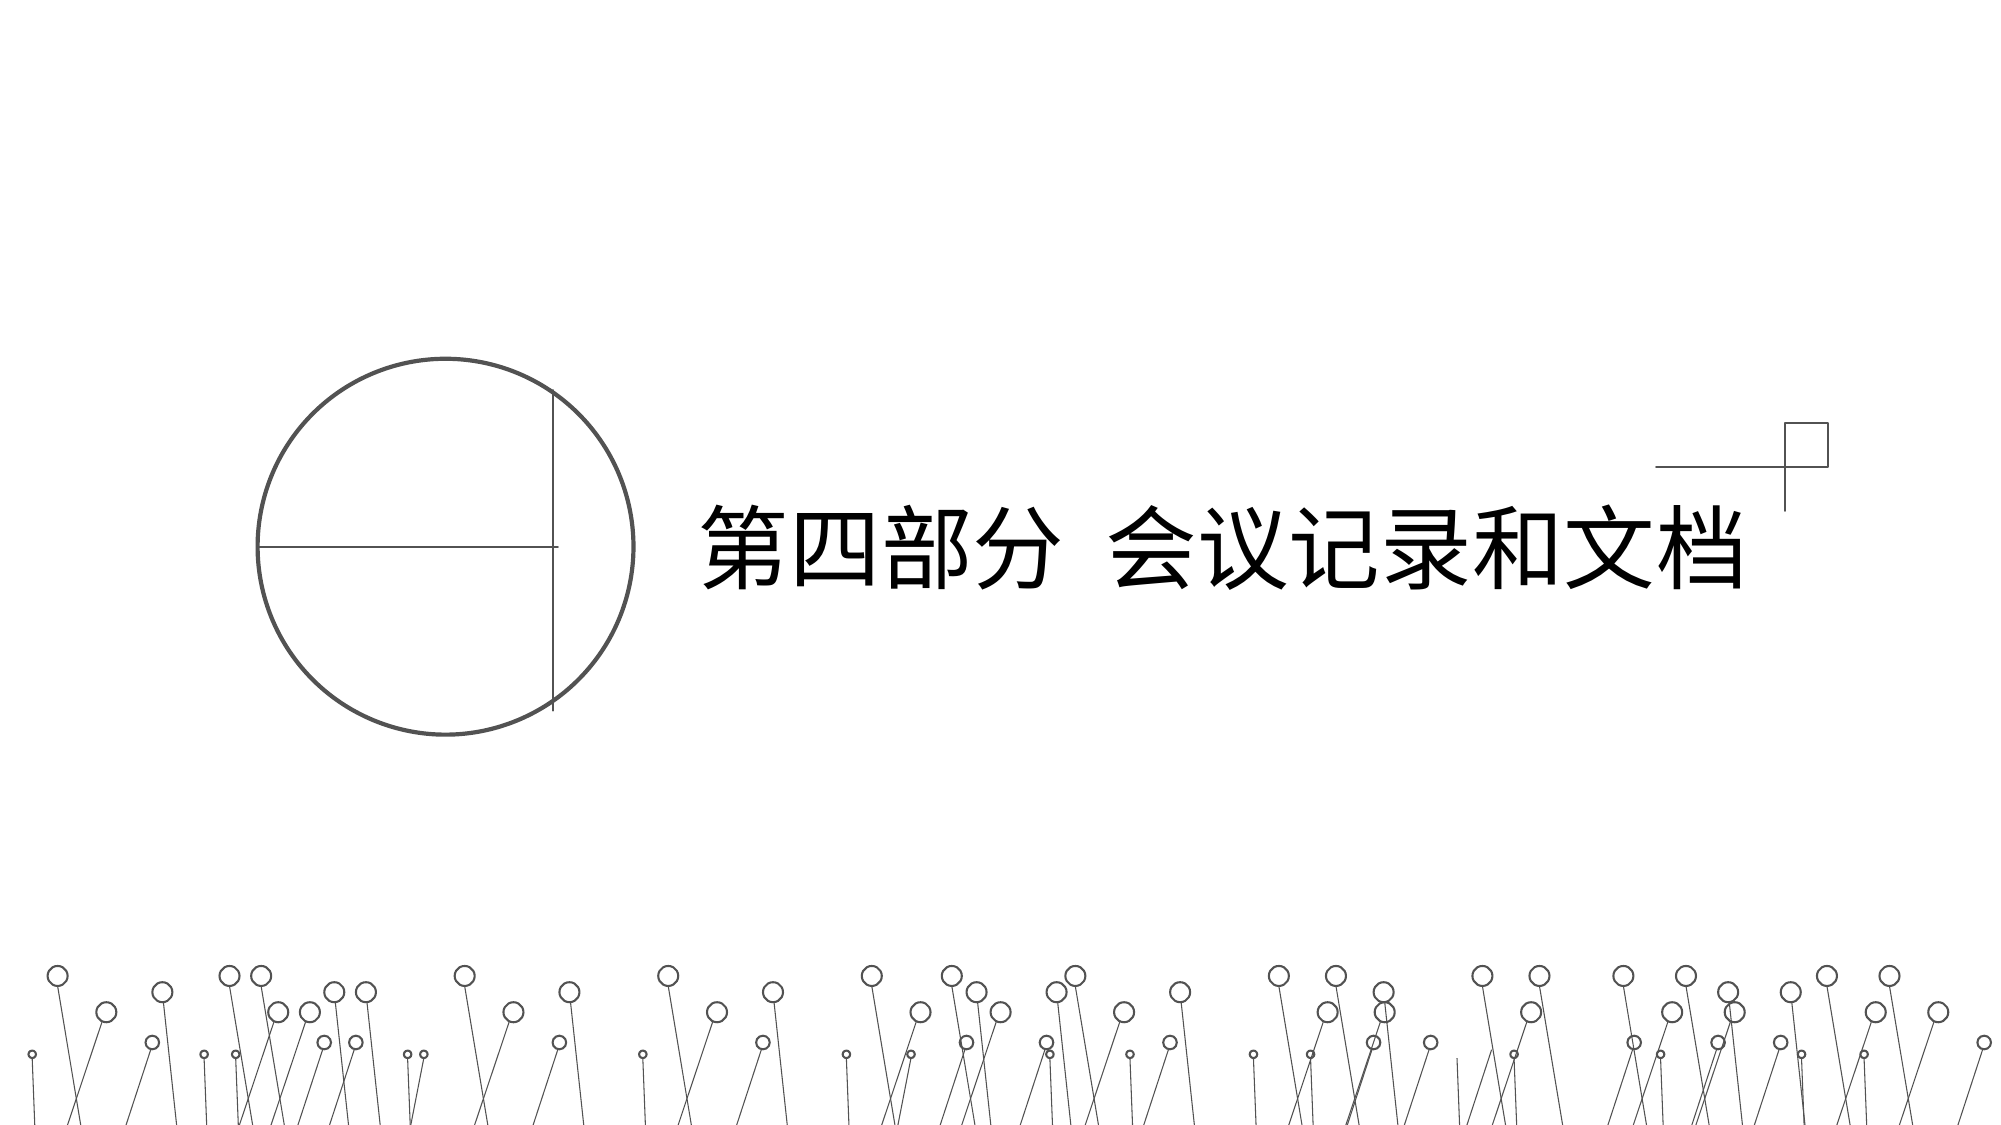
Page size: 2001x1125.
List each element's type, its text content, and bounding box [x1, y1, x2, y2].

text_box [274, 1022, 306, 1125]
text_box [726, 1049, 762, 1125]
text_box [151, 981, 174, 1004]
text_box [1976, 1034, 1993, 1051]
text_box [1038, 1034, 1055, 1051]
text_box [27, 1049, 38, 1059]
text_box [1075, 1022, 1120, 1125]
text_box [1685, 985, 1714, 1022]
text_box [755, 1034, 771, 1051]
text_box [1324, 964, 1348, 987]
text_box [407, 1057, 412, 1125]
text_box [298, 1001, 321, 1024]
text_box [1181, 1002, 1198, 1125]
text_box [1267, 964, 1290, 987]
text_box [1779, 981, 1802, 1004]
text_box [323, 981, 346, 1004]
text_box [1801, 1057, 1806, 1125]
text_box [323, 1049, 335, 1125]
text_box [1335, 1022, 1381, 1125]
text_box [1384, 1002, 1402, 1125]
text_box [1057, 1002, 1075, 1125]
text_box [1528, 964, 1551, 987]
text_box 第四部分 会议记录和文档 [682, 483, 1781, 609]
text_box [1889, 1022, 1934, 1125]
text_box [335, 1002, 352, 1125]
text_box [1373, 1001, 1389, 1024]
text_box [1125, 1049, 1134, 1059]
text_box [256, 548, 552, 736]
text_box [464, 985, 493, 1022]
text_box [558, 981, 581, 1004]
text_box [288, 1049, 323, 1125]
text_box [1682, 1049, 1717, 1125]
text_box [841, 1049, 852, 1059]
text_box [1539, 985, 1568, 1125]
text_box [256, 357, 552, 546]
text_box [551, 1034, 568, 1051]
text_box [705, 1001, 729, 1024]
text_box [968, 981, 988, 1002]
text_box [642, 1057, 647, 1125]
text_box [930, 1049, 951, 1125]
text_box [250, 964, 273, 987]
text_box [95, 1001, 118, 1024]
text_box [1723, 1004, 1729, 1022]
text_box [1772, 1034, 1789, 1051]
text_box [1674, 964, 1698, 987]
text_box [1784, 422, 1829, 468]
text_box [1878, 964, 1901, 987]
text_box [1598, 1049, 1633, 1125]
text_box [402, 1049, 413, 1059]
text_box [453, 964, 476, 987]
text_box [1927, 1001, 1950, 1024]
text_box [419, 1049, 429, 1059]
text_box [638, 1049, 648, 1059]
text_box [57, 1022, 102, 1125]
text_box [940, 964, 963, 987]
text_box [1520, 1001, 1539, 1024]
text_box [1394, 1049, 1429, 1125]
text_box [1162, 1034, 1178, 1051]
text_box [1278, 985, 1307, 1022]
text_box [892, 1057, 912, 1125]
text_box [1661, 1001, 1684, 1024]
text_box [1826, 1022, 1872, 1125]
text_box [1045, 981, 1068, 1004]
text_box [1335, 985, 1364, 1022]
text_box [1049, 1057, 1054, 1125]
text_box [32, 1057, 36, 1125]
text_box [57, 985, 86, 1022]
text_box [871, 985, 900, 1022]
text_box [1864, 1001, 1887, 1024]
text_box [163, 1002, 180, 1125]
text_box [860, 964, 883, 987]
text_box [1372, 981, 1395, 1002]
text_box [1471, 964, 1494, 987]
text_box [1685, 1022, 1729, 1125]
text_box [366, 1002, 384, 1125]
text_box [261, 985, 290, 1022]
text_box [1482, 985, 1511, 1022]
text_box [199, 1049, 209, 1059]
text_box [1482, 1022, 1527, 1125]
text_box [1113, 1001, 1136, 1024]
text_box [412, 1057, 424, 1125]
text_box [1045, 1049, 1055, 1059]
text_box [1310, 1057, 1315, 1125]
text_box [951, 985, 980, 1022]
text_box [761, 981, 785, 1004]
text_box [951, 1022, 997, 1125]
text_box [229, 985, 258, 1022]
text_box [980, 1002, 994, 1022]
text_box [464, 1022, 510, 1125]
text_box [218, 964, 241, 987]
text_box [1064, 964, 1087, 987]
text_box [1948, 1049, 1983, 1125]
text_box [846, 1057, 851, 1125]
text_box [1075, 985, 1104, 1022]
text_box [668, 1022, 713, 1125]
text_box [1889, 985, 1918, 1022]
text_box [1316, 1001, 1335, 1024]
text_box [657, 964, 680, 987]
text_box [774, 1002, 791, 1125]
text_box [46, 964, 69, 987]
text_box [144, 1034, 161, 1051]
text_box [1253, 1057, 1258, 1125]
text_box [871, 1022, 917, 1125]
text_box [1278, 1022, 1324, 1125]
text_box [994, 1001, 1012, 1024]
text_box [354, 981, 377, 1004]
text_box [116, 1049, 151, 1125]
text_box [668, 985, 697, 1022]
text_box [316, 1034, 333, 1049]
text_box [1248, 1049, 1259, 1059]
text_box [1791, 1002, 1809, 1125]
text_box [1010, 1049, 1045, 1125]
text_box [1623, 985, 1652, 1022]
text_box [1826, 985, 1855, 1022]
text_box [1815, 964, 1839, 987]
text_box [909, 1001, 932, 1024]
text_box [1623, 1022, 1668, 1125]
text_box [204, 1057, 208, 1125]
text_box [1134, 1049, 1169, 1125]
text_box [502, 1001, 525, 1024]
text_box [1422, 1034, 1439, 1051]
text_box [1457, 1049, 1492, 1125]
text_box [1717, 981, 1740, 1004]
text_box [570, 1002, 587, 1125]
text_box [1514, 1057, 1518, 1125]
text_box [1746, 1049, 1780, 1125]
text_box [1169, 981, 1192, 1004]
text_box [523, 1049, 558, 1125]
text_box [1729, 1002, 1746, 1125]
text_box [1612, 964, 1635, 987]
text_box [229, 1022, 274, 1125]
text_box [554, 391, 635, 702]
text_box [1129, 1057, 1134, 1125]
text_box [352, 1034, 364, 1051]
